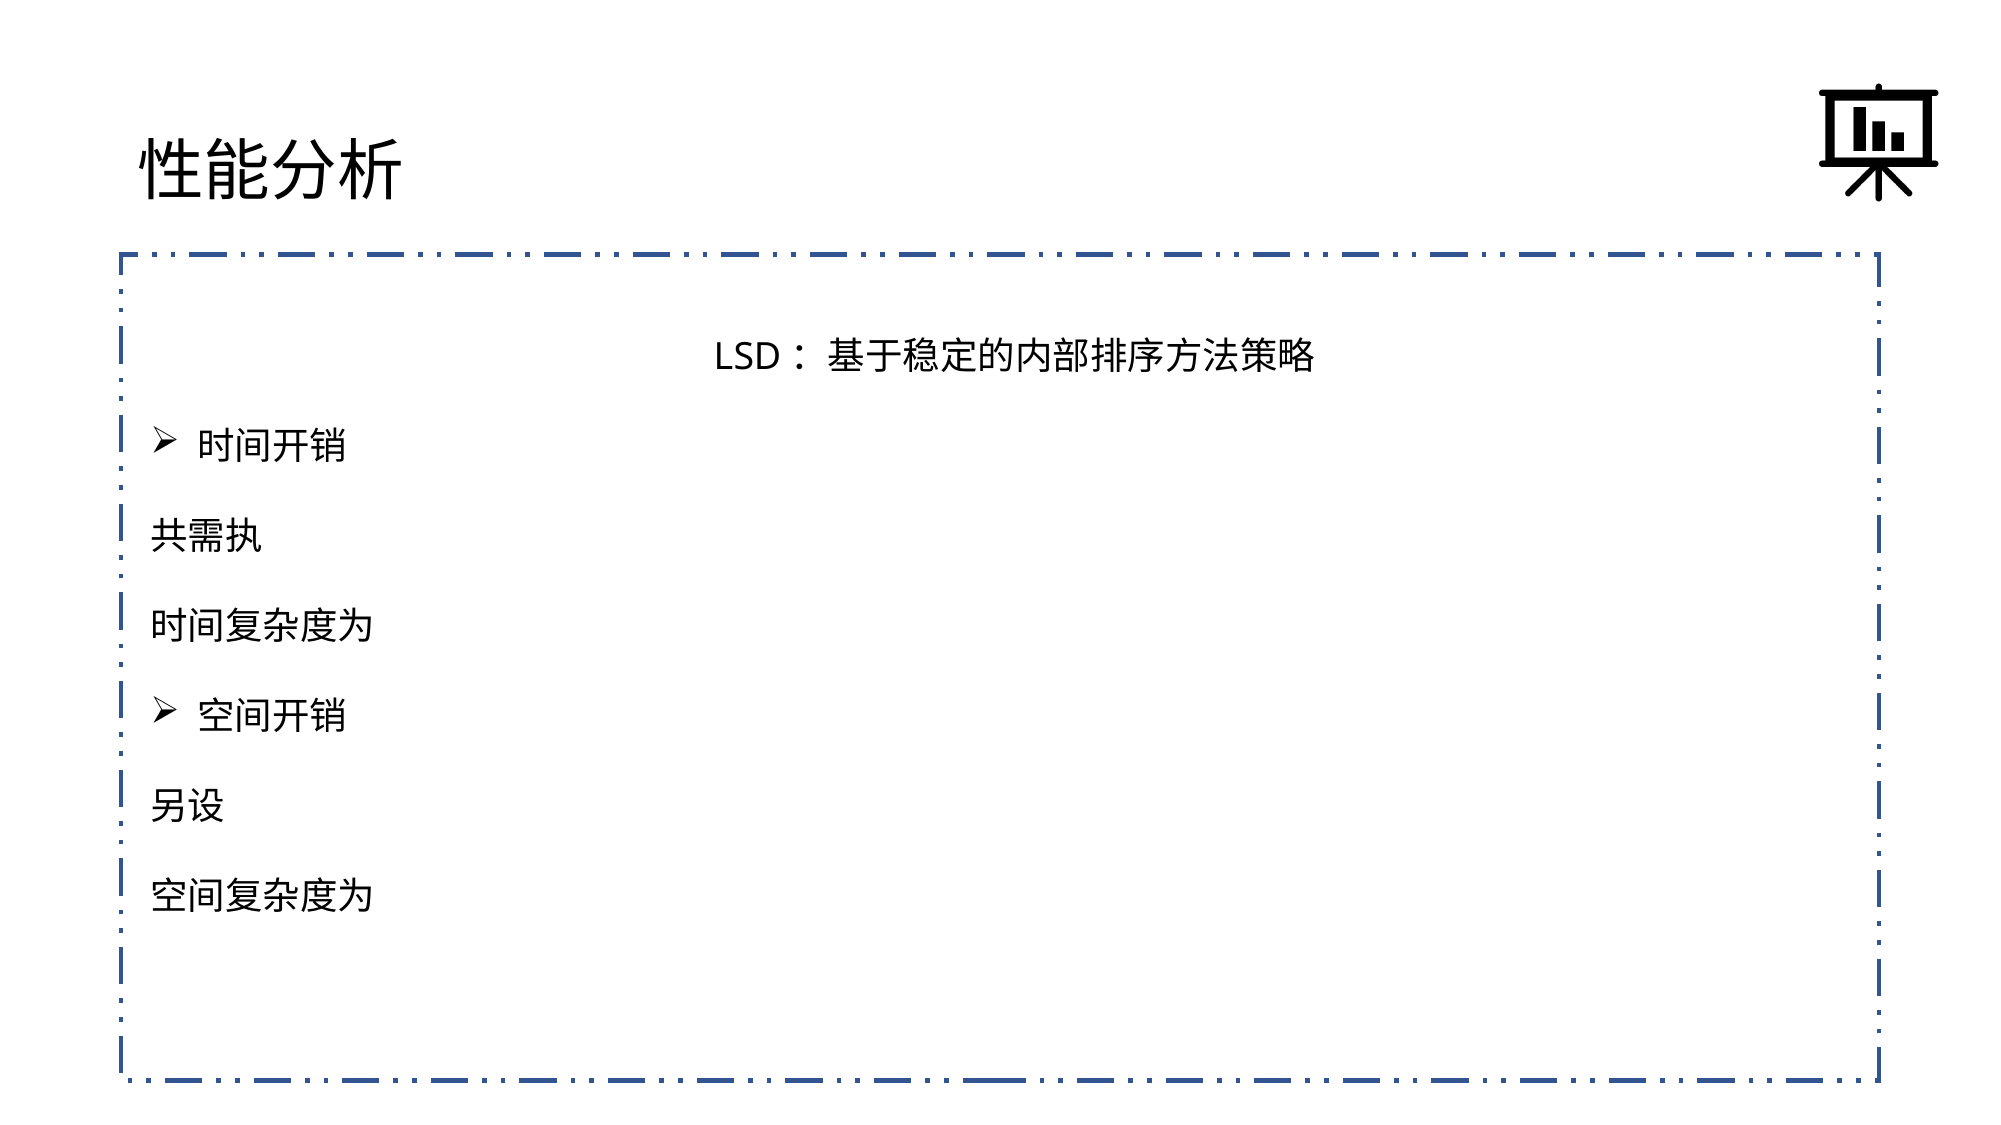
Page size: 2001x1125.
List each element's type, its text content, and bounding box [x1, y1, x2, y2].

picture [1803, 66, 1954, 217]
text_box 性能分析 [122, 120, 420, 216]
text_box [120, 254, 1880, 1082]
